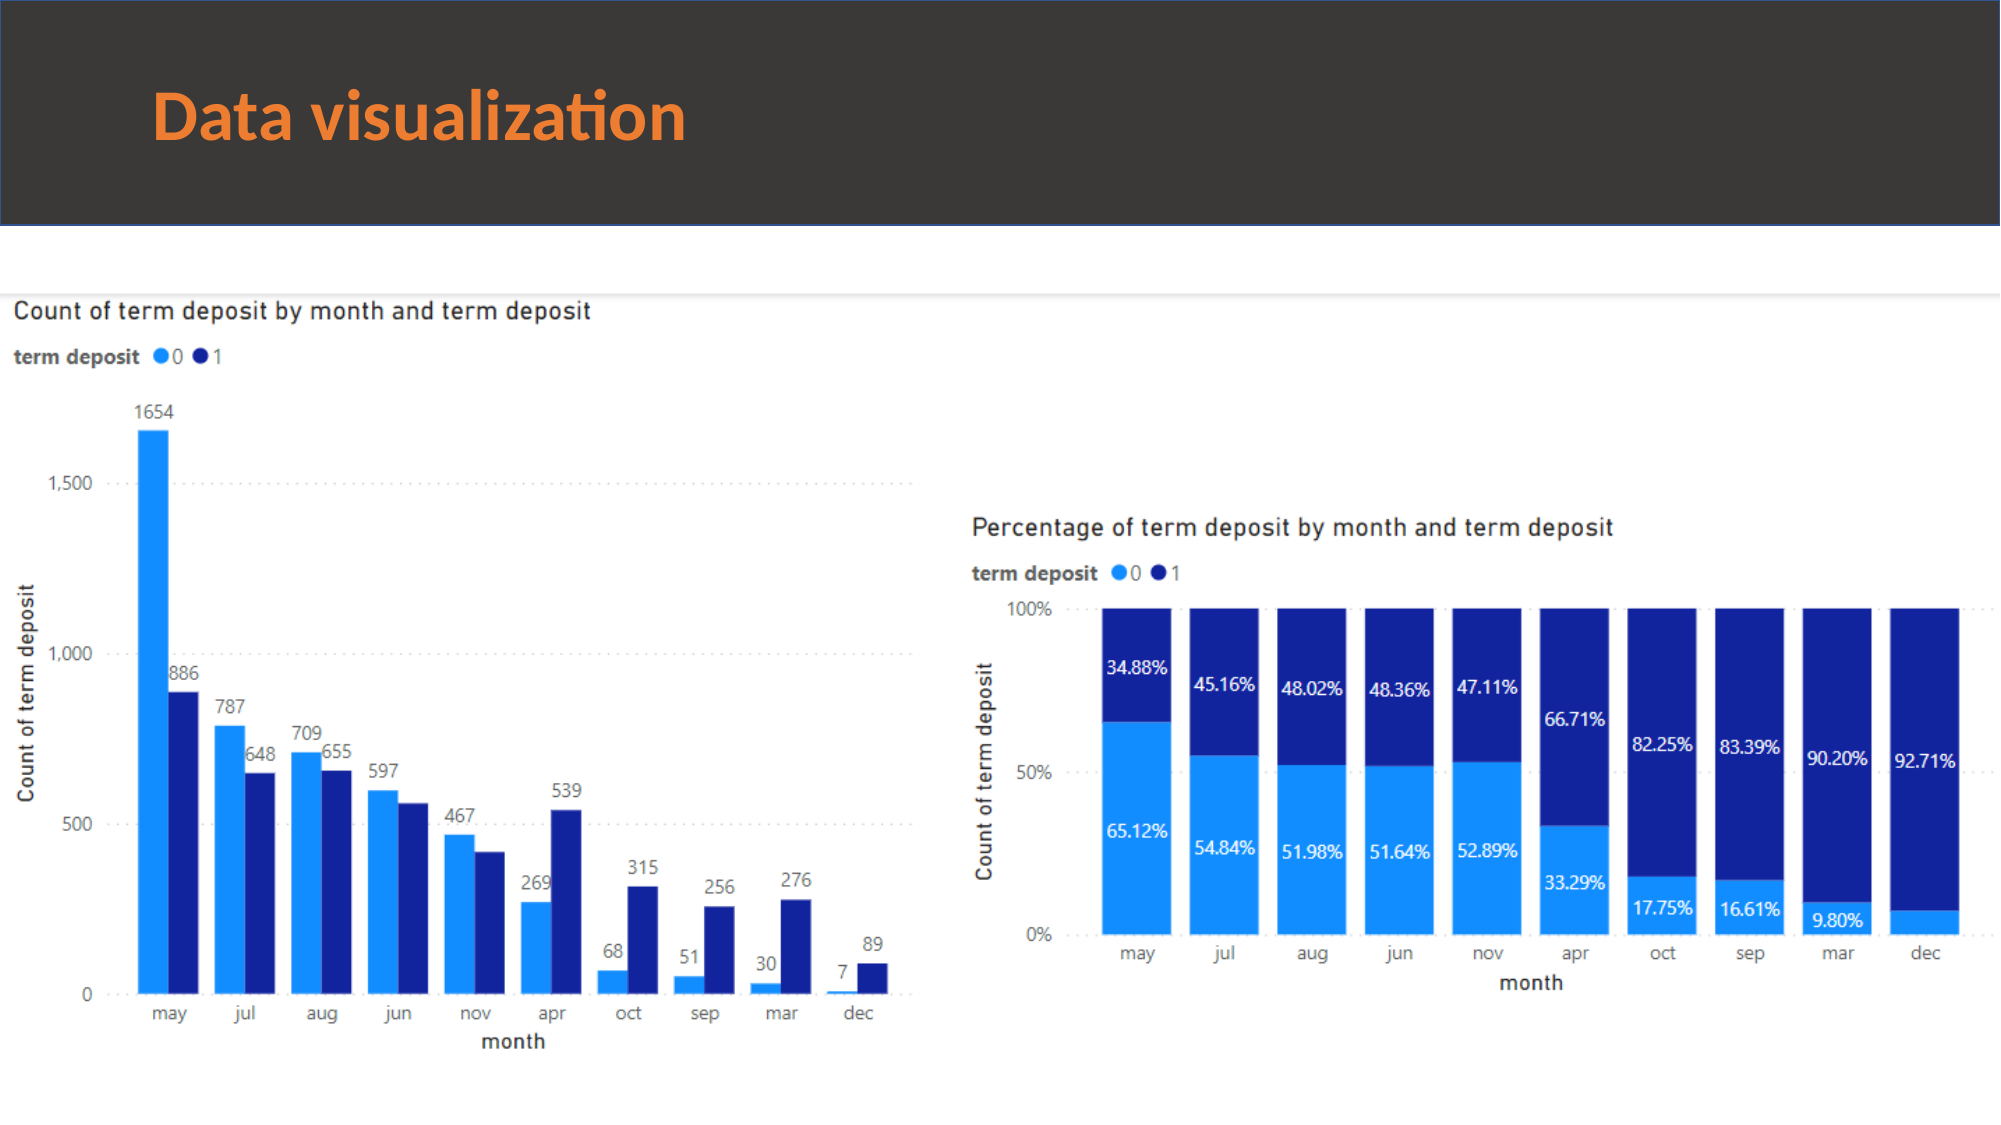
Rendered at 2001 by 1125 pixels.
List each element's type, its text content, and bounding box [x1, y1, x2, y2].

text_box [0, 0, 2000, 226]
title Data visualization [137, 7, 1863, 225]
picture [0, 293, 2000, 1074]
